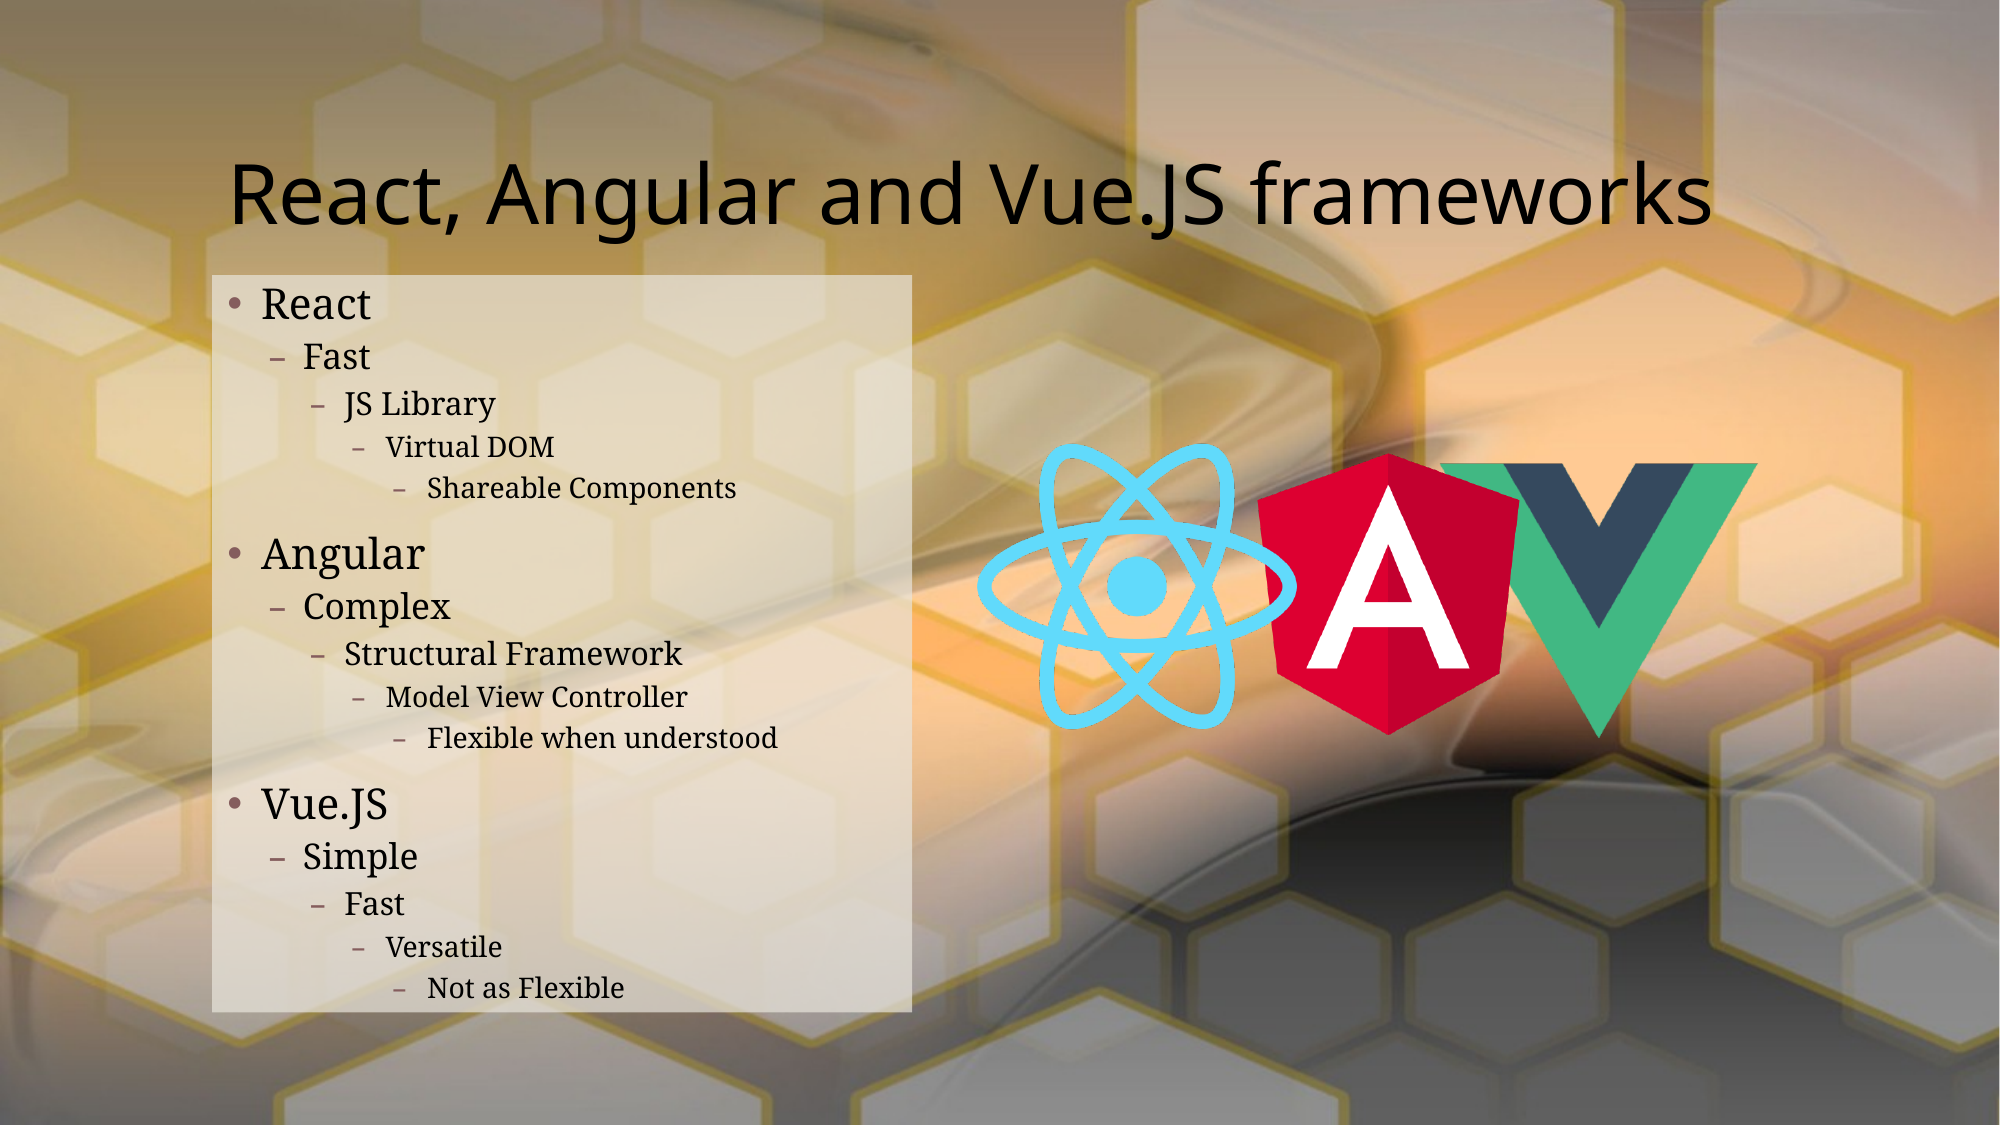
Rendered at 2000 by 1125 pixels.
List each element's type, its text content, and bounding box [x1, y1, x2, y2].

title React, Angular and Vue.JS frameworks [212, 62, 1963, 250]
picture [0, 0, 2000, 1125]
list React Fast JS Library Virtual DOM Shareable Components Angular Complex Structural Framework Model View Controller Flexible when understood Vue.JS Simple Fast Versatile Not as Flexible [212, 275, 913, 1013]
